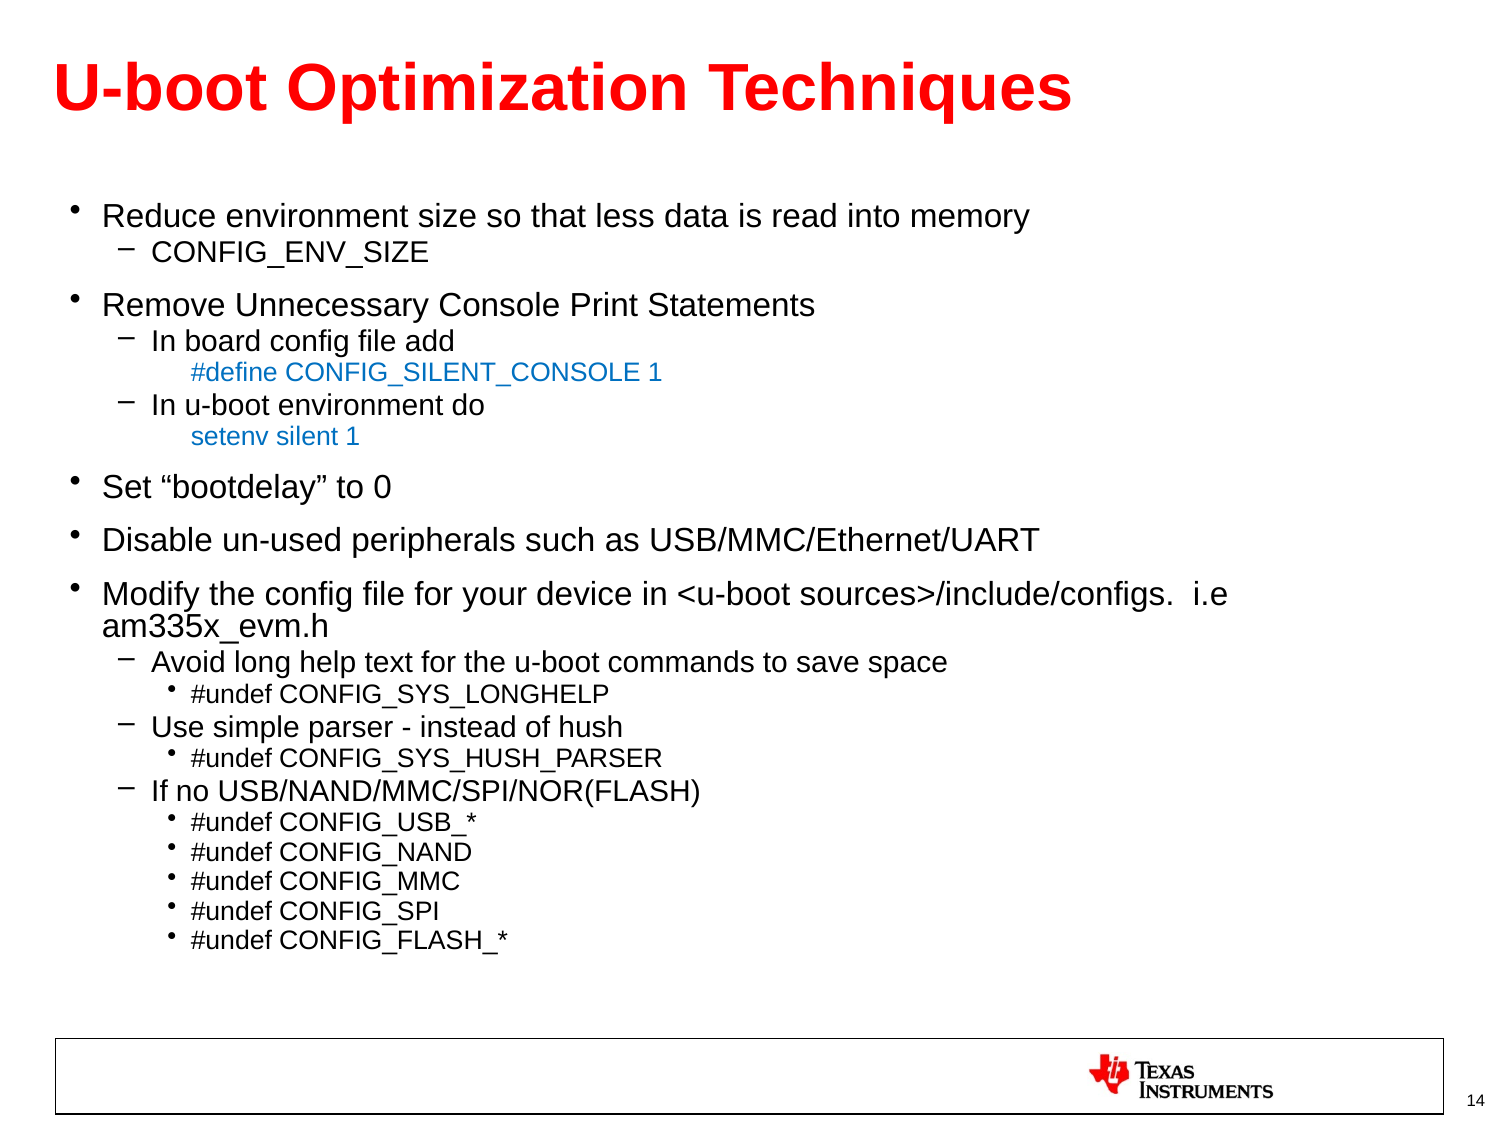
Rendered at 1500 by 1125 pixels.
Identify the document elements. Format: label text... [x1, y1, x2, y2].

title U-boot Optimization Techniques [38, 23, 1426, 157]
picture [1087, 1052, 1274, 1099]
list Reduce environment size so that less data is read into memory CONFIG_ENV_SIZE Remove Unnecessary Console Print Statements In board config file add #define CONFIG_SILENT_CONSOLE 1 In u-boot environment do setenv silent 1 Set “bootdelay” to 0 Disable un-used peripherals such as USB/MMC/Ethernet/UART Modify the config file for your device in <u-boot sources>/include/configs. i.e am335x_evm.h Avoid long help text for the u-boot commands to save space #undef CONFIG_SYS_LONGHELP Use simple parser - instead of hush #undef CONFIG_SYS_HUSH_PARSER If no USB/NAND/MMC/SPI/NOR(FLASH) #undef CONFIG_USB_* #undef CONFIG_NAND #undef CONFIG_MMC #undef CONFIG_SPI #undef CONFIG_FLASH_* [54, 194, 1444, 965]
